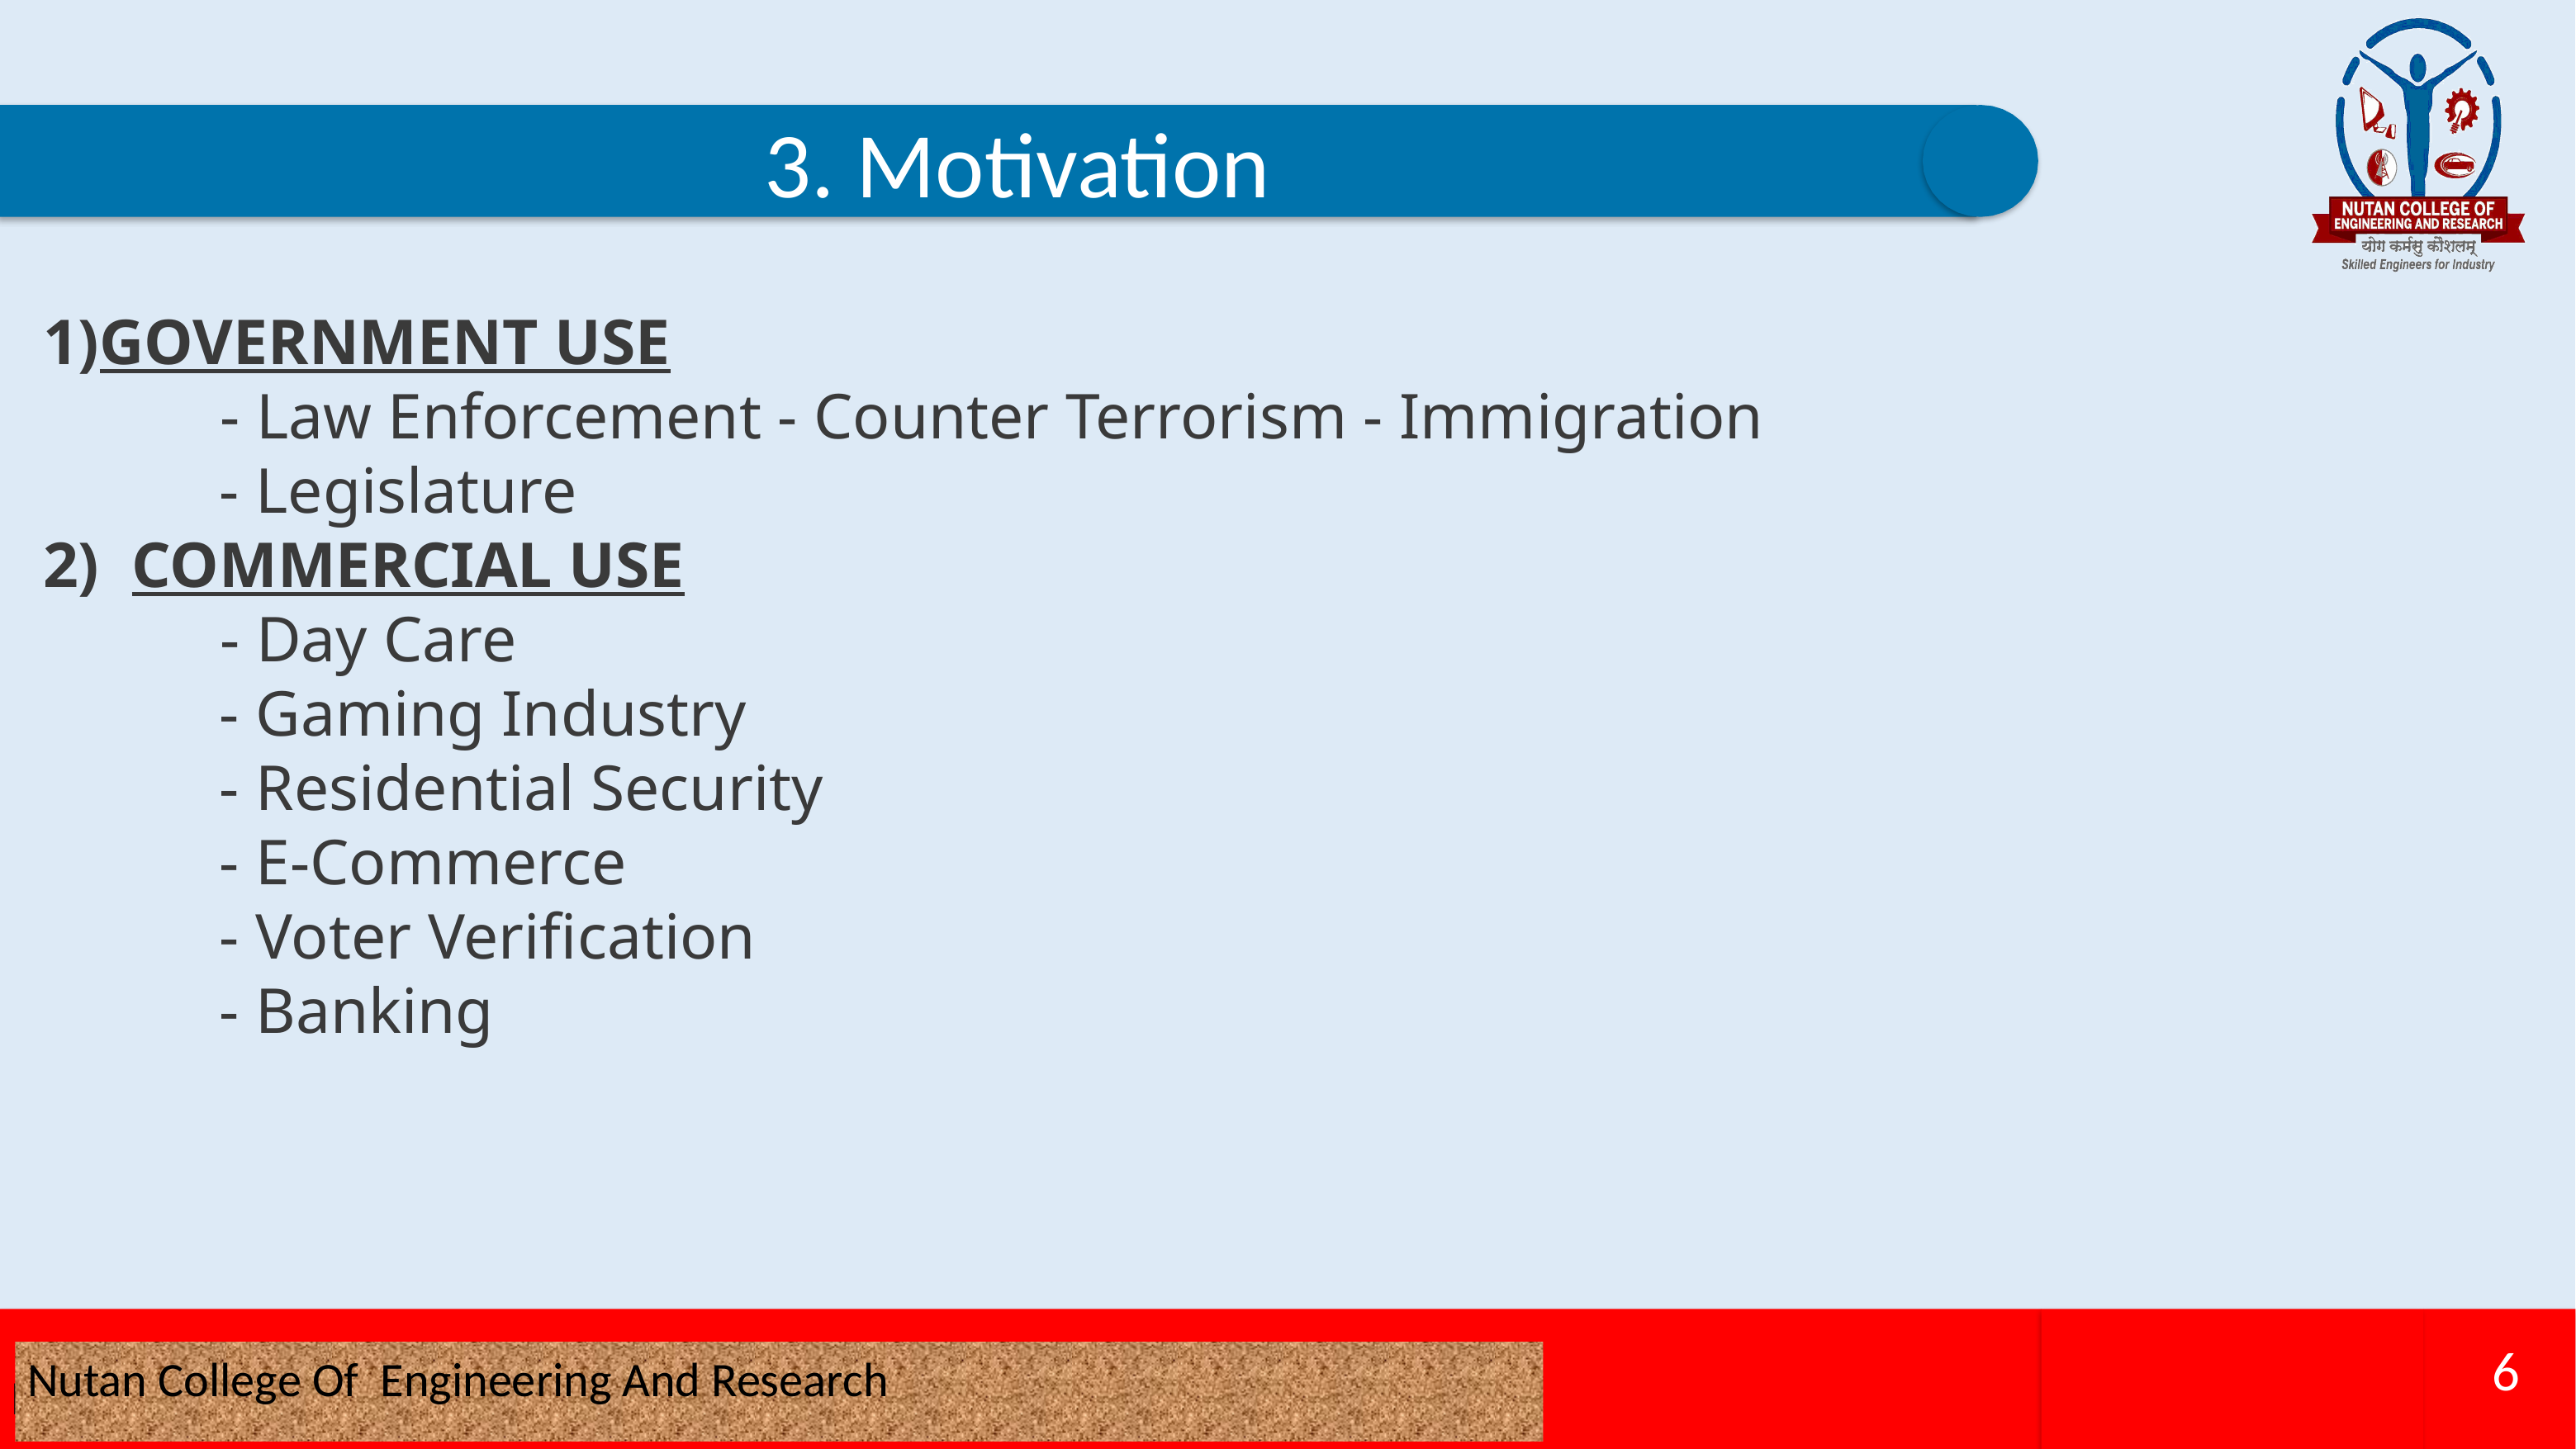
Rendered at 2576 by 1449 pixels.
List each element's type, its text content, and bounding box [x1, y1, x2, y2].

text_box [0, 1309, 2576, 1449]
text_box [0, 104, 2039, 218]
picture [2293, 0, 2545, 299]
text_box 1)GOVERNMENT USE - Law Enforcement - Counter Terrorism - Immigration - Legislature 2) COMMERCIAL USE - Day Care - Gaming Industry - Residential Security - E-Commerce - Voter Verification - Banking [31, 296, 2011, 1052]
